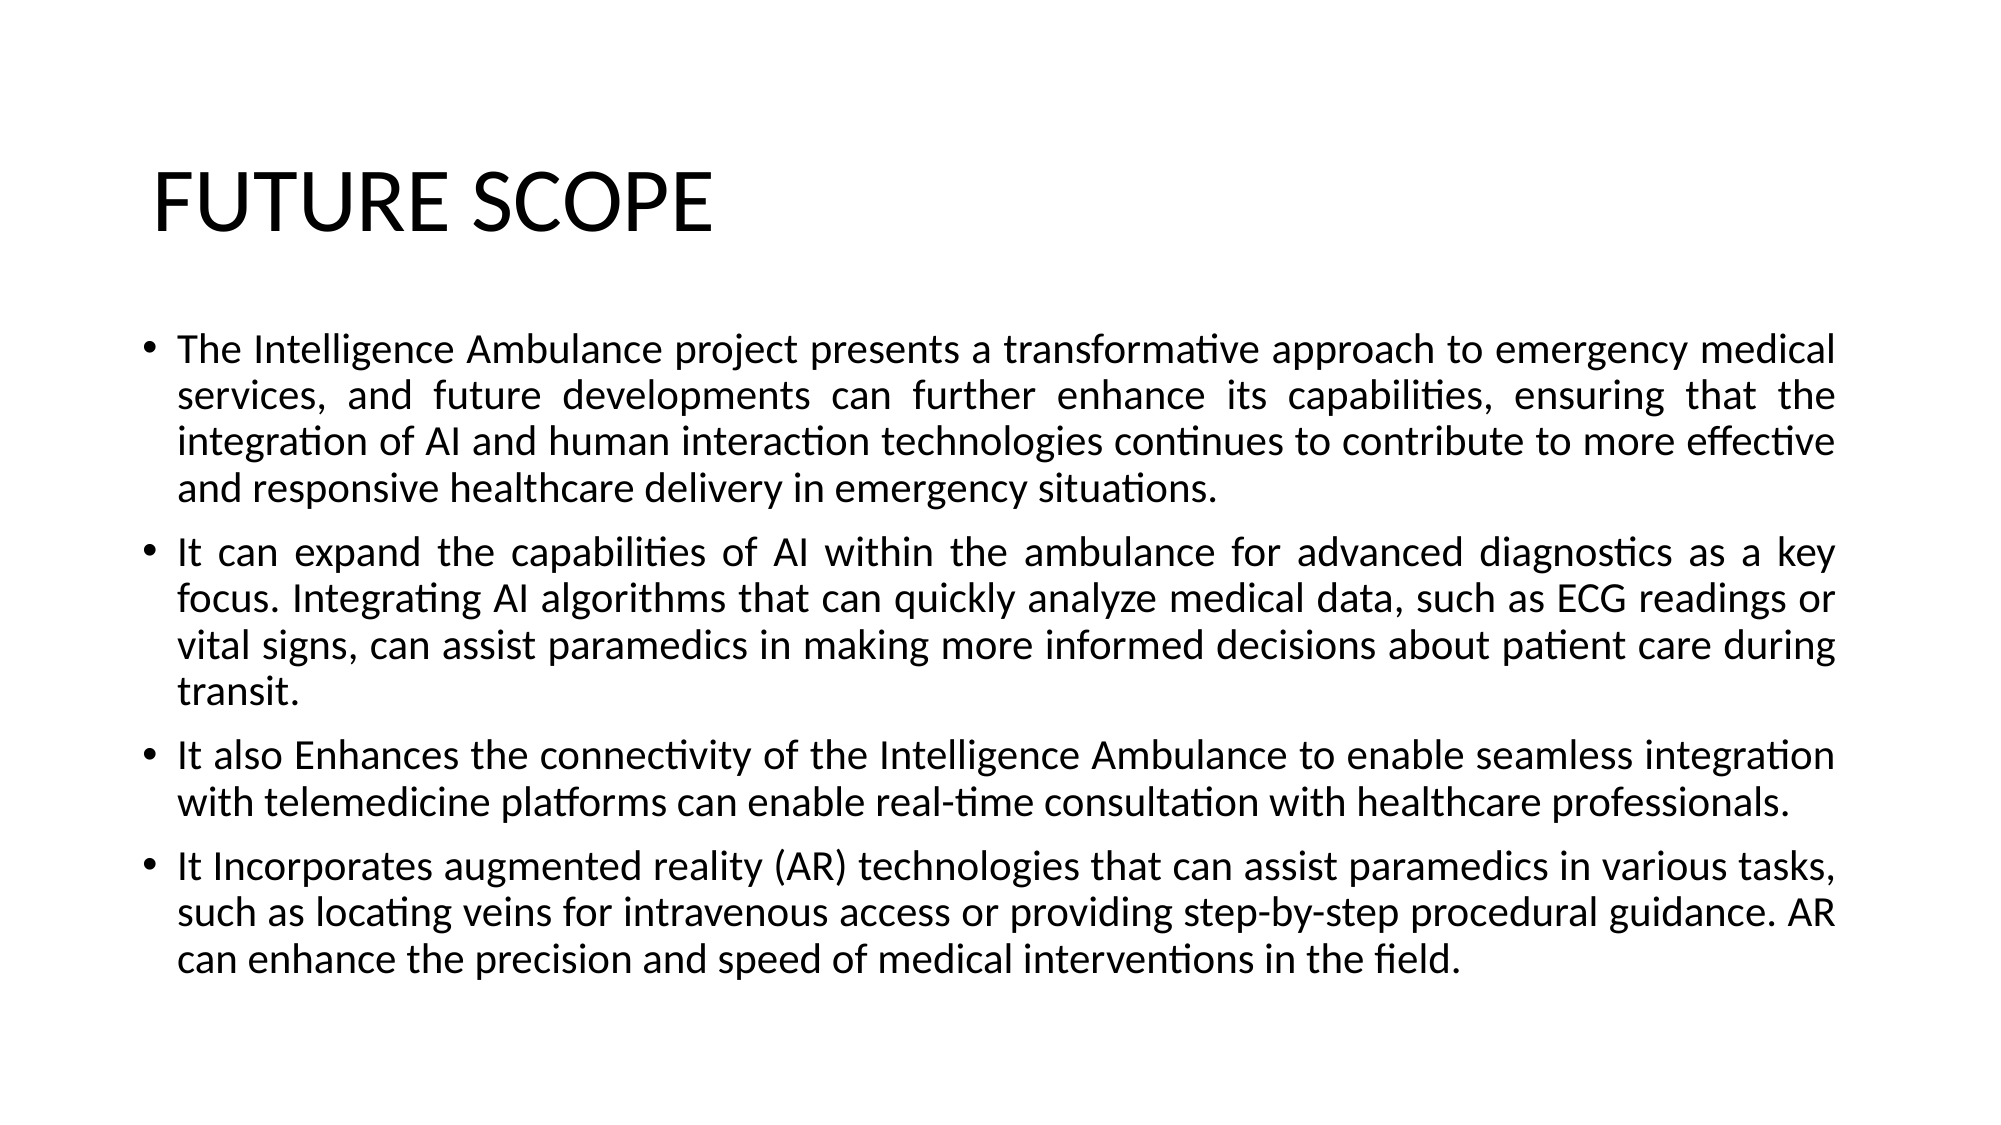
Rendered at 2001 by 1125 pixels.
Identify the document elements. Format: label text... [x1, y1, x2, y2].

title FUTURE SCOPE [137, 92, 1863, 310]
list The Intelligence Ambulance project presents a transformative approach to emergency medical services, and future developments can further enhance its capabilities, ensuring that the integration of AI and human interaction technologies continues to contribute to more effective and responsive healthcare delivery in emergency situations. It can expand the capabilities of AI within the ambulance for advanced diagnostics as a key focus. Integrating AI algorithms that can quickly analyze medical data, such as ECG readings or vital signs, can assist paramedics in making more informed decisions about patient care during transit. It also Enhances the connectivity of the Intelligence Ambulance to enable seamless integration with telemedicine platforms can enable real-time consultation with healthcare professionals. It Incorporates augmented reality (AR) technologies that can assist paramedics in various tasks, such as locating veins for intravenous access or providing step-by-step procedural guidance. AR can enhance the precision and speed of medical interventions in the field. [127, 318, 1853, 1033]
